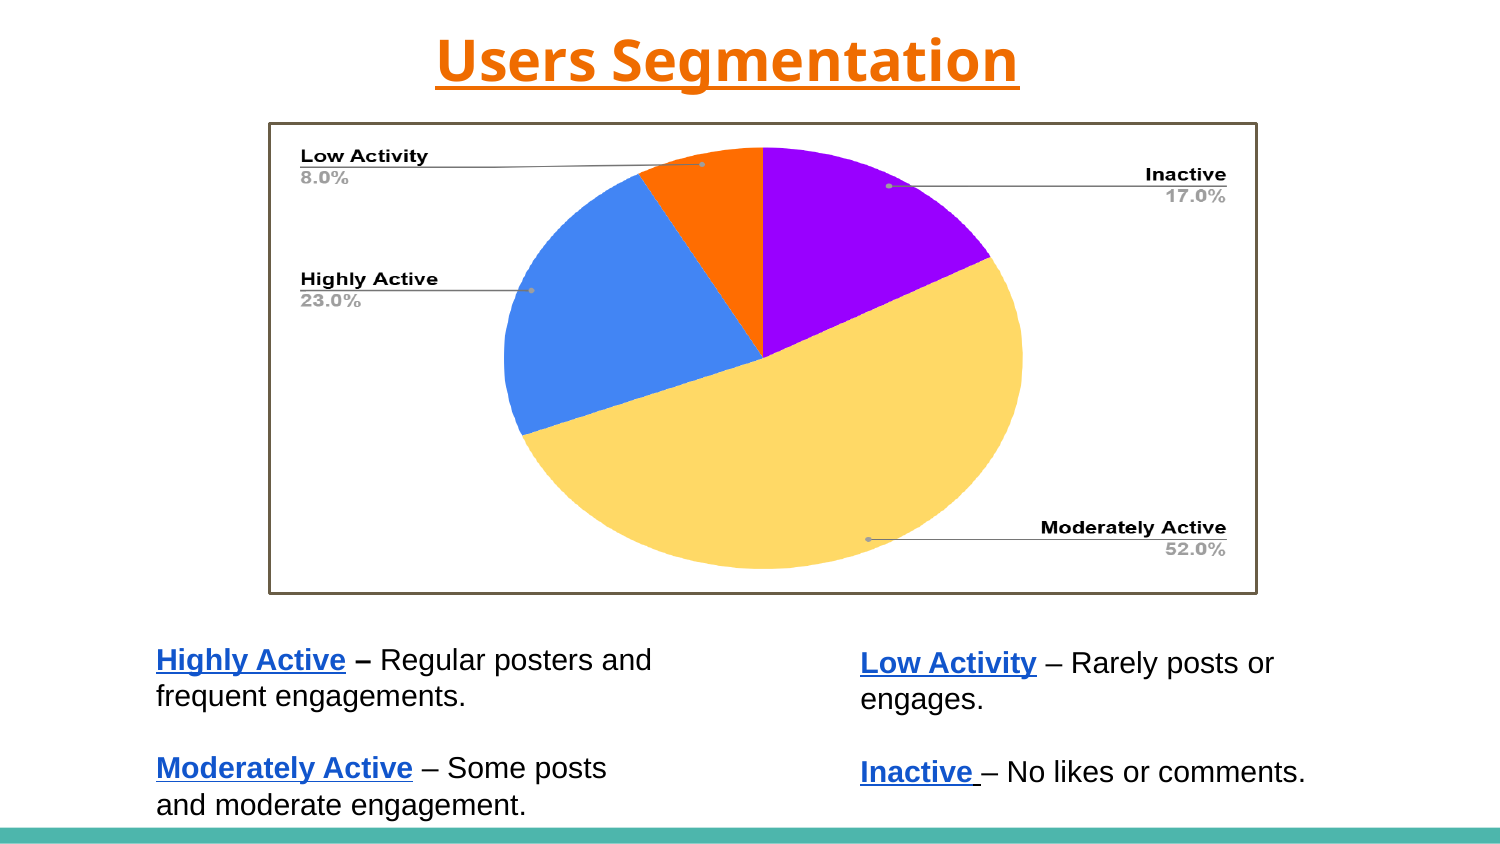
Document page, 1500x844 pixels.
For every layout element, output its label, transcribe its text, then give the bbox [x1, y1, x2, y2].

list Highly Active – Regular posters and frequent engagements. Moderately Active – Some posts and moderate engagement. [141, 624, 680, 770]
text_box Low Activity – Rarely posts or engages. Inactive – No likes or comments. [845, 628, 1367, 767]
title Users Segmentation [406, 8, 1050, 122]
picture [271, 124, 1255, 593]
